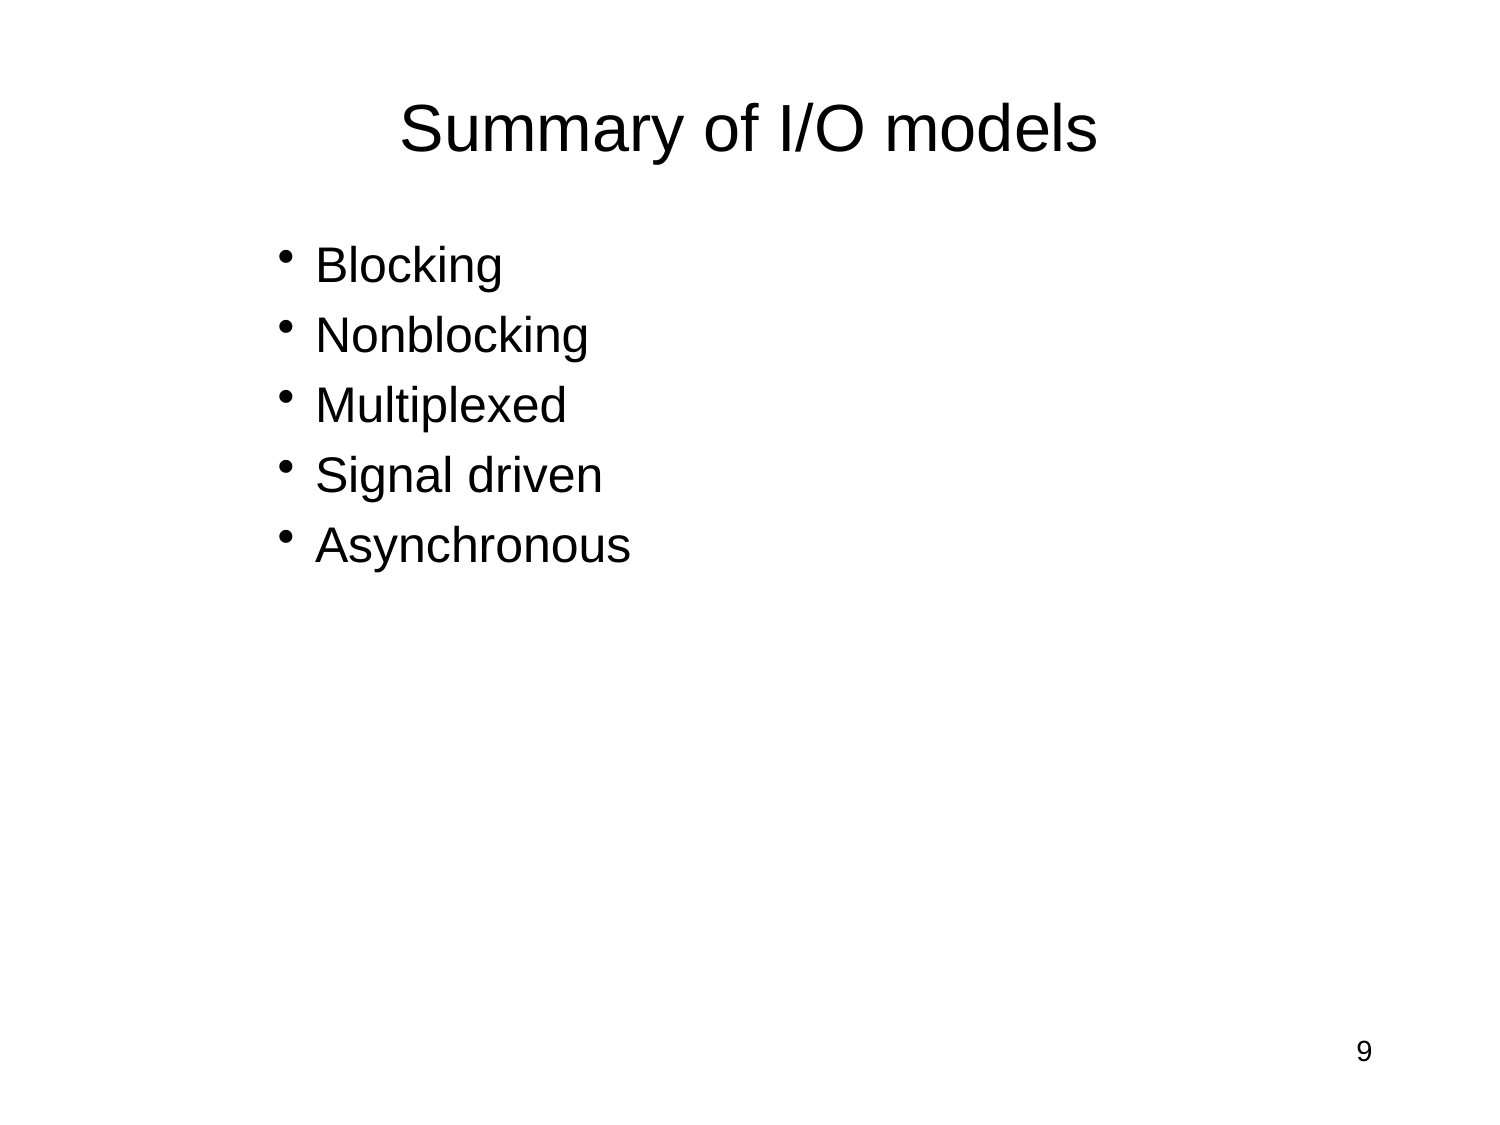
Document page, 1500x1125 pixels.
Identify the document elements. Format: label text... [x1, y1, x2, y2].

slide_number 9 [1074, 1024, 1388, 1101]
list Blocking Nonblocking Multiplexed Signal driven Asynchronous [112, 224, 1388, 1001]
title Summary of I/O models [112, 62, 1388, 188]
